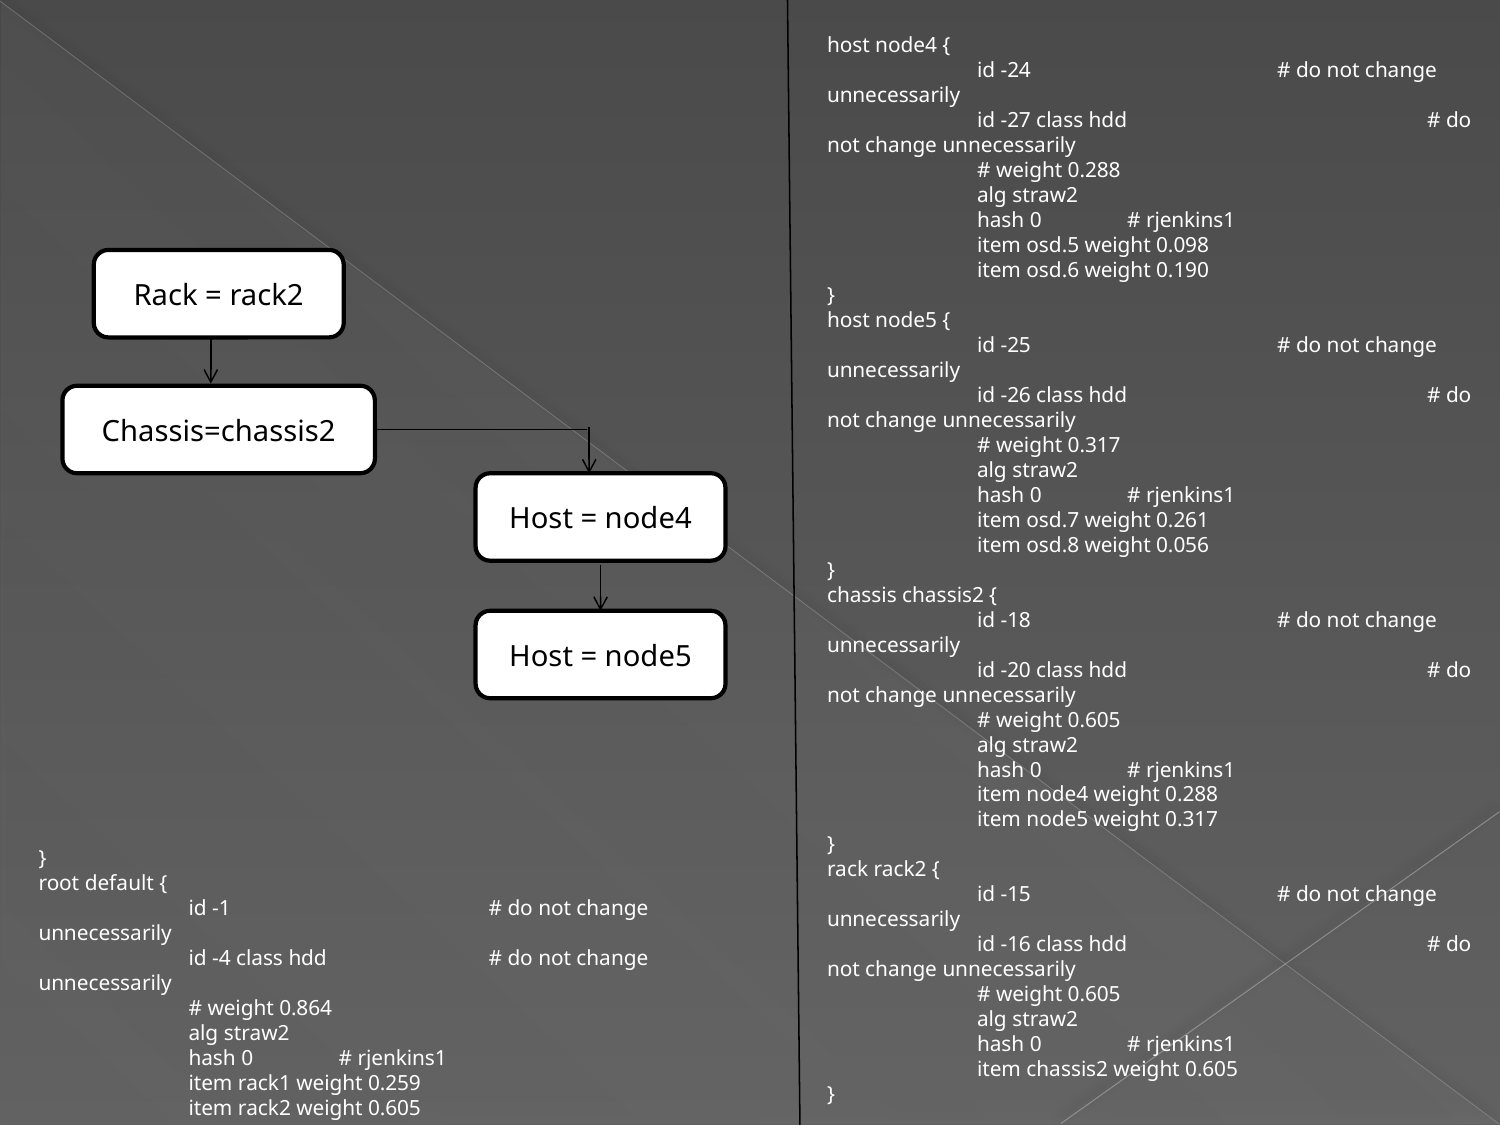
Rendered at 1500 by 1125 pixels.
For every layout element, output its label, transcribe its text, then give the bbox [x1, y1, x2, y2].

text_box Host = node4 [473, 471, 728, 563]
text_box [787, 0, 801, 1125]
text_box } root default { id -1 # do not change unnecessarily id -4 class hdd # do not change unnecessarily # weight 0.864 alg straw2 hash 0 # rjenkins1 item rack1 weight 0.259 item rack2 weight 0.605 [23, 837, 774, 1125]
text_box host node4 { id -24 # do not change unnecessarily id -27 class hdd # do not change unnecessarily # weight 0.288 alg straw2 hash 0 # rjenkins1 item osd.5 weight 0.098 item osd.6 weight 0.190 } host node5 { id -25 # do not change unnecessarily id -26 class hdd # do not change unnecessarily # weight 0.317 alg straw2 hash 0 # rjenkins1 item osd.7 weight 0.261 item osd.8 weight 0.056 } chassis chassis2 { id -18 # do not change unnecessarily id -20 class hdd # do not change unnecessarily # weight 0.605 alg straw2 hash 0 # rjenkins1 item node4 weight 0.288 item node5 weight 0.317 } rack rack2 { id -15 # do not change unnecessarily id -16 class hdd # do not change unnecessarily # weight 0.605 alg straw2 hash 0 # rjenkins1 item chassis2 weight 0.605 } [812, 24, 1500, 1114]
text_box Host = node5 [473, 608, 728, 701]
text_box Chassis=chassis2 [60, 383, 378, 476]
text_box Rack = rack2 [91, 247, 346, 340]
